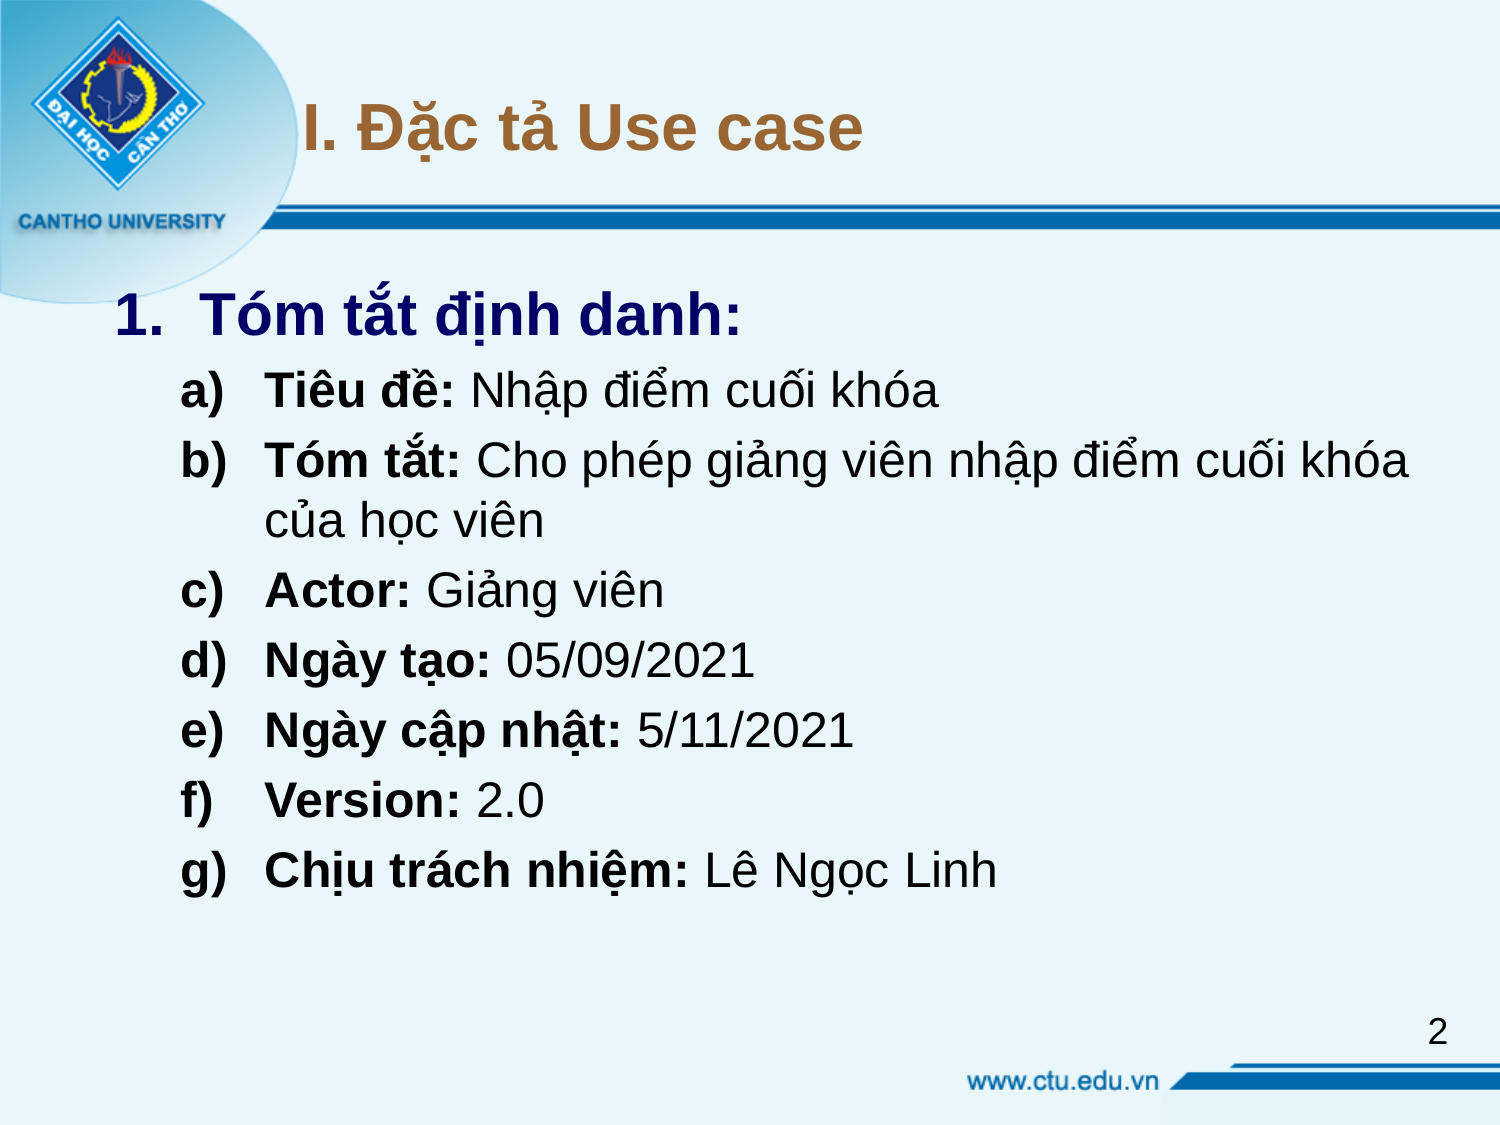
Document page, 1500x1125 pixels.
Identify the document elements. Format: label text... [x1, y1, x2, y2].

picture [0, 0, 1500, 1125]
list Tóm tắt định danh: Tiêu đề: Nhập điểm cuối khóa Tóm tắt: Cho phép giảng viên nhập điểm cuối khóa của học viên Actor: Giảng viên Ngày tạo: 05/09/2021 Ngày cập nhật: 5/11/2021 Version: 2.0 Chịu trách nhiệm: Lê Ngọc Linh [99, 267, 1450, 1038]
text_box 2 [1412, 999, 1464, 1060]
title I. Đặc tả Use case [287, 46, 1450, 202]
